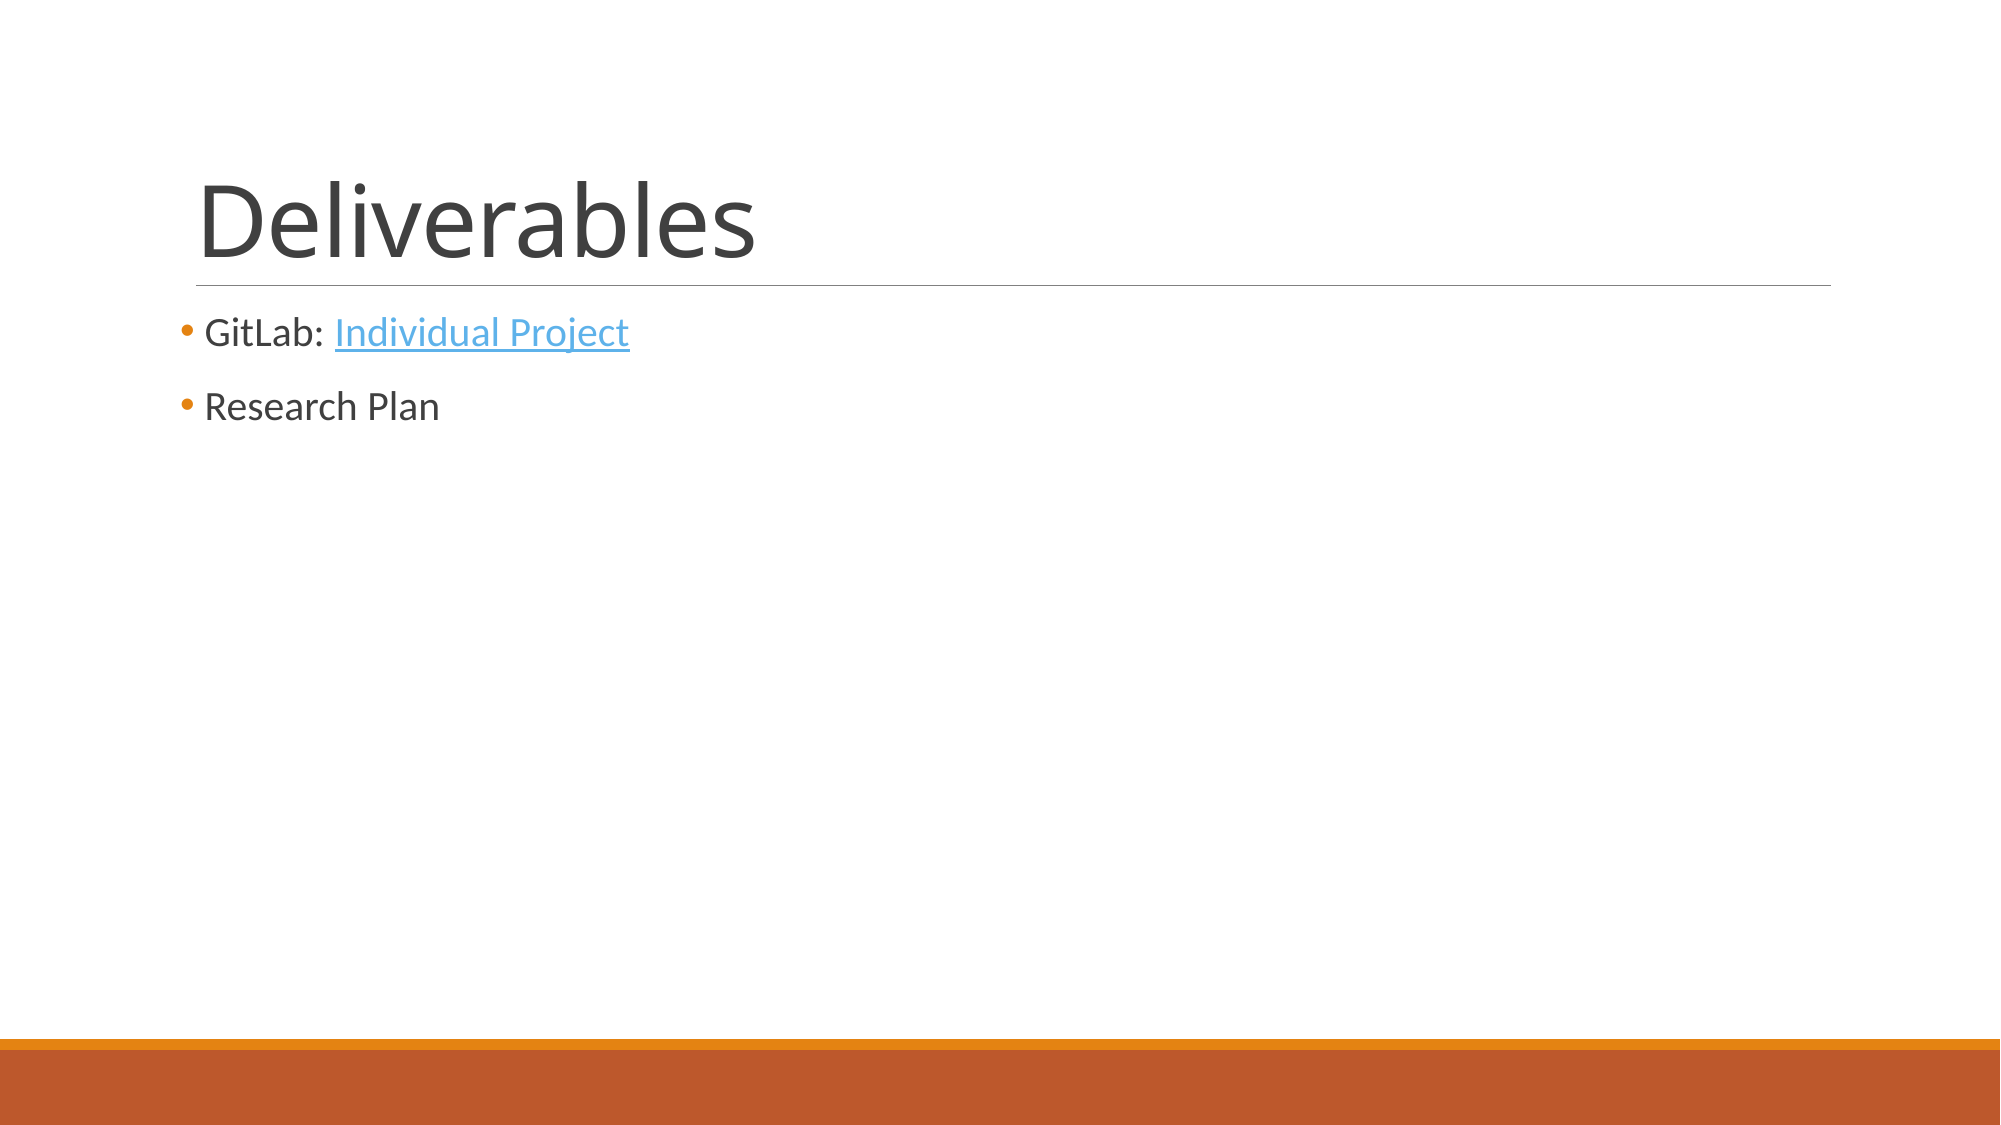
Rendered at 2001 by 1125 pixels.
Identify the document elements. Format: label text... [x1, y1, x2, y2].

list GitLab: Individual Project Research Plan [180, 302, 1830, 963]
title Deliverables [180, 47, 1830, 285]
